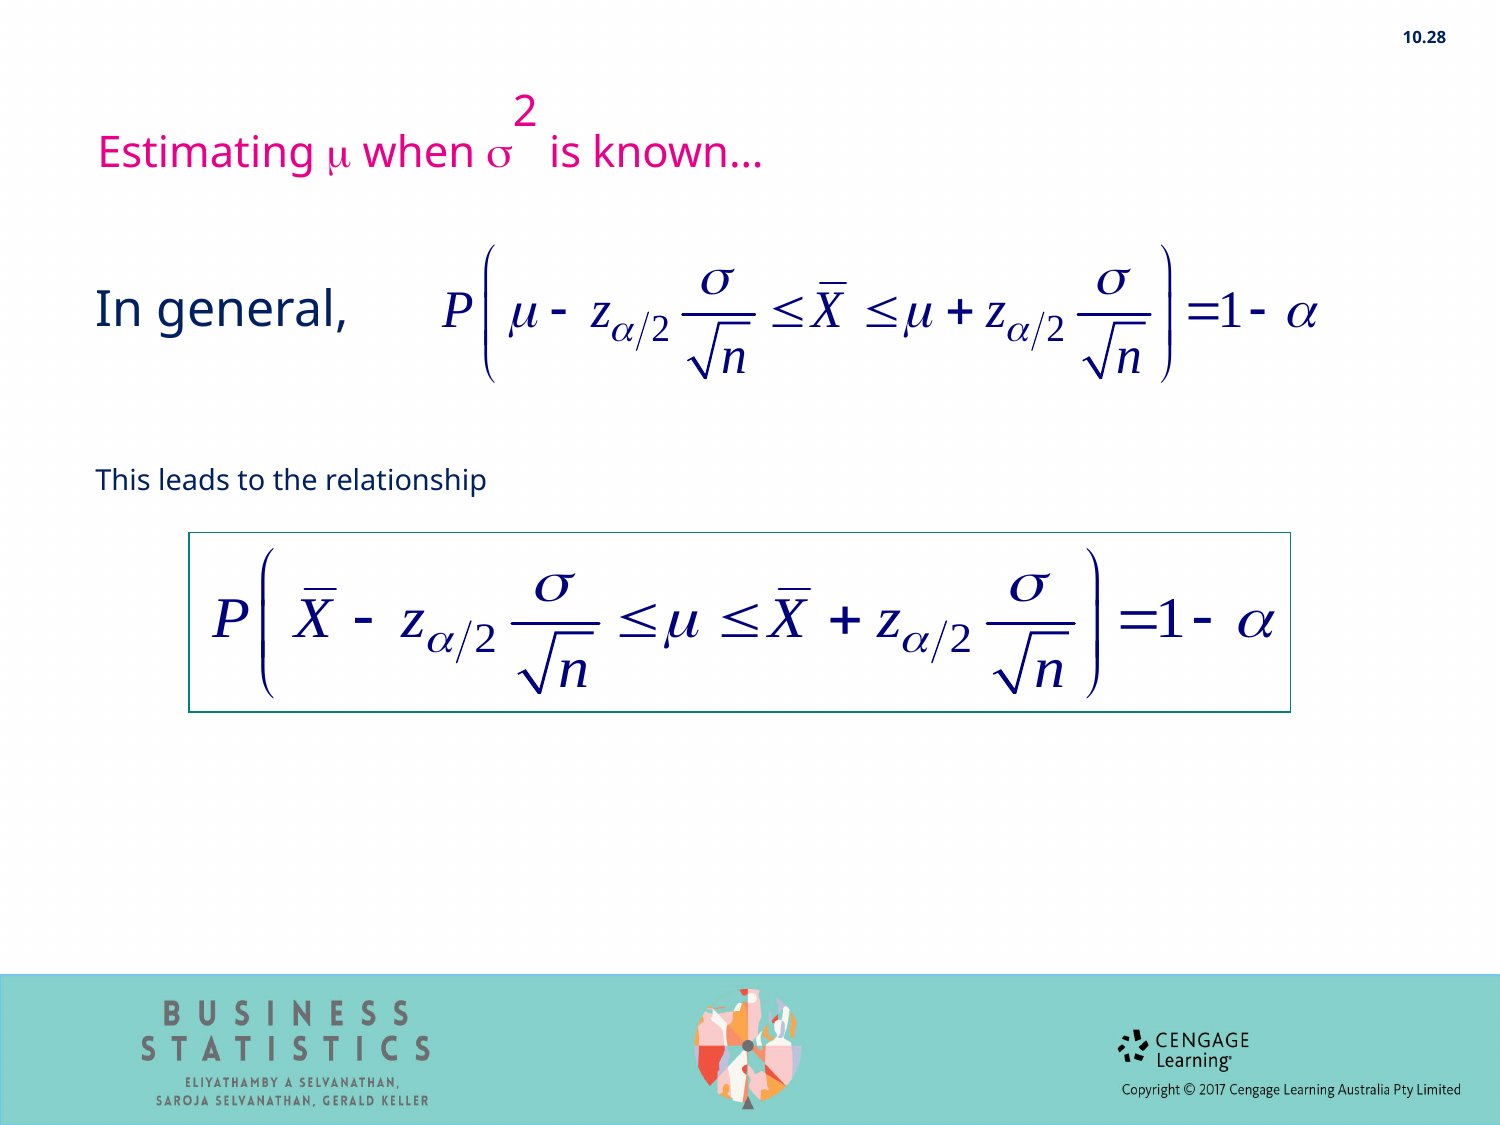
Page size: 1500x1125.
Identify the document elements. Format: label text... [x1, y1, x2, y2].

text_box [423, 231, 1330, 395]
picture [0, 0, 1500, 1125]
text_box Estimating  when 2 is known… [82, 66, 1500, 185]
text_box This leads to the relationship [5, 420, 1056, 534]
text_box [189, 533, 1290, 712]
list In general, [5, 268, 418, 369]
text_box 10.28 [1387, 0, 1500, 60]
